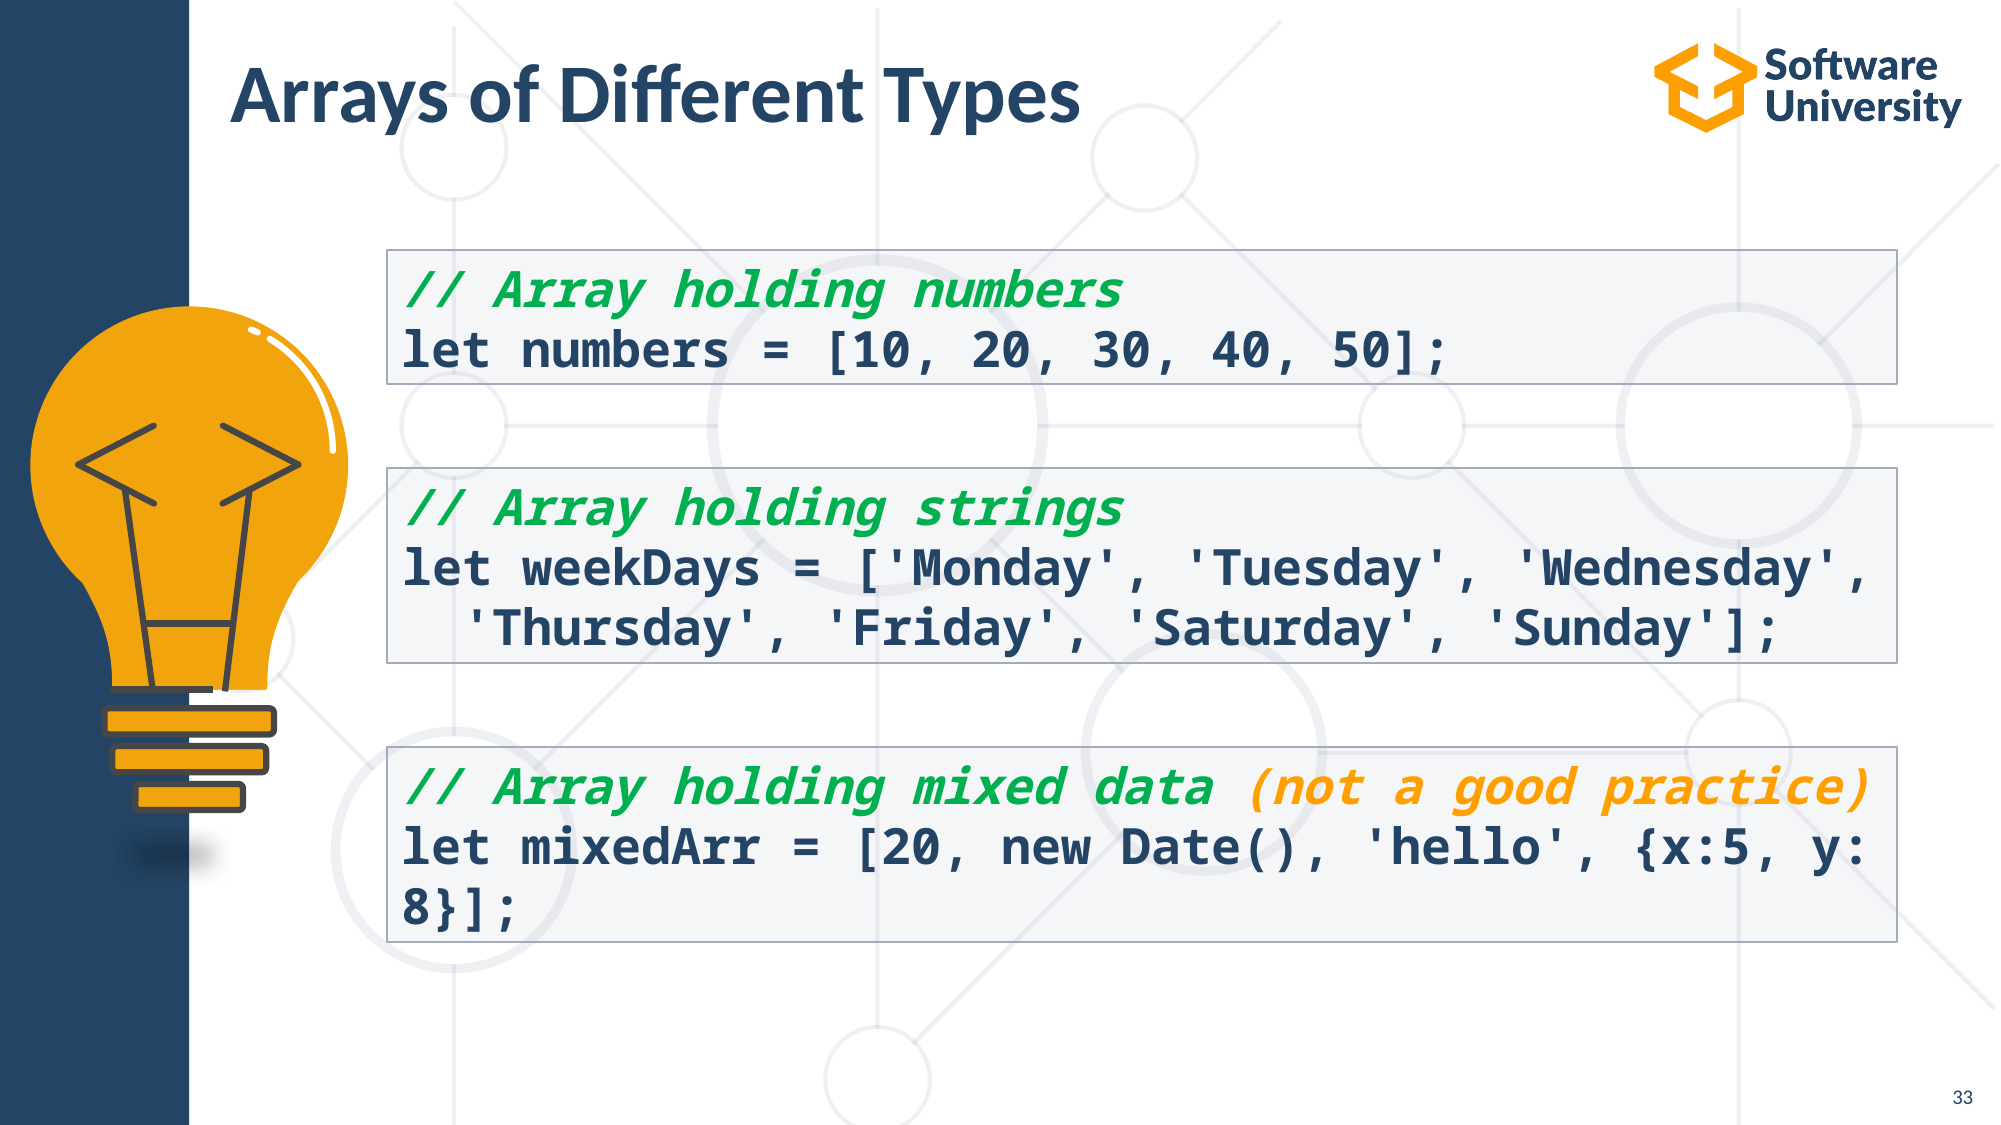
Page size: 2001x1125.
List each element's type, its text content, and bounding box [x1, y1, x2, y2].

text_box // Array holding mixed data (not a good practice) let mixedArr = [20, new Date(), 'hello', {x:5, y:8}]; [386, 746, 1897, 942]
text_box // Array holding strings let weekDays = ['Monday', 'Tuesday', 'Wednesday', 'Thursday', 'Friday', 'Saturday', 'Sunday']; [387, 468, 1897, 663]
picture [1641, 31, 1973, 145]
slide_number 33 [1927, 1067, 1989, 1117]
text_box // Array holding numbers let numbers = [10, 20, 30, 40, 50]; [386, 249, 1897, 385]
title Arrays of Different Types [212, 16, 1628, 162]
